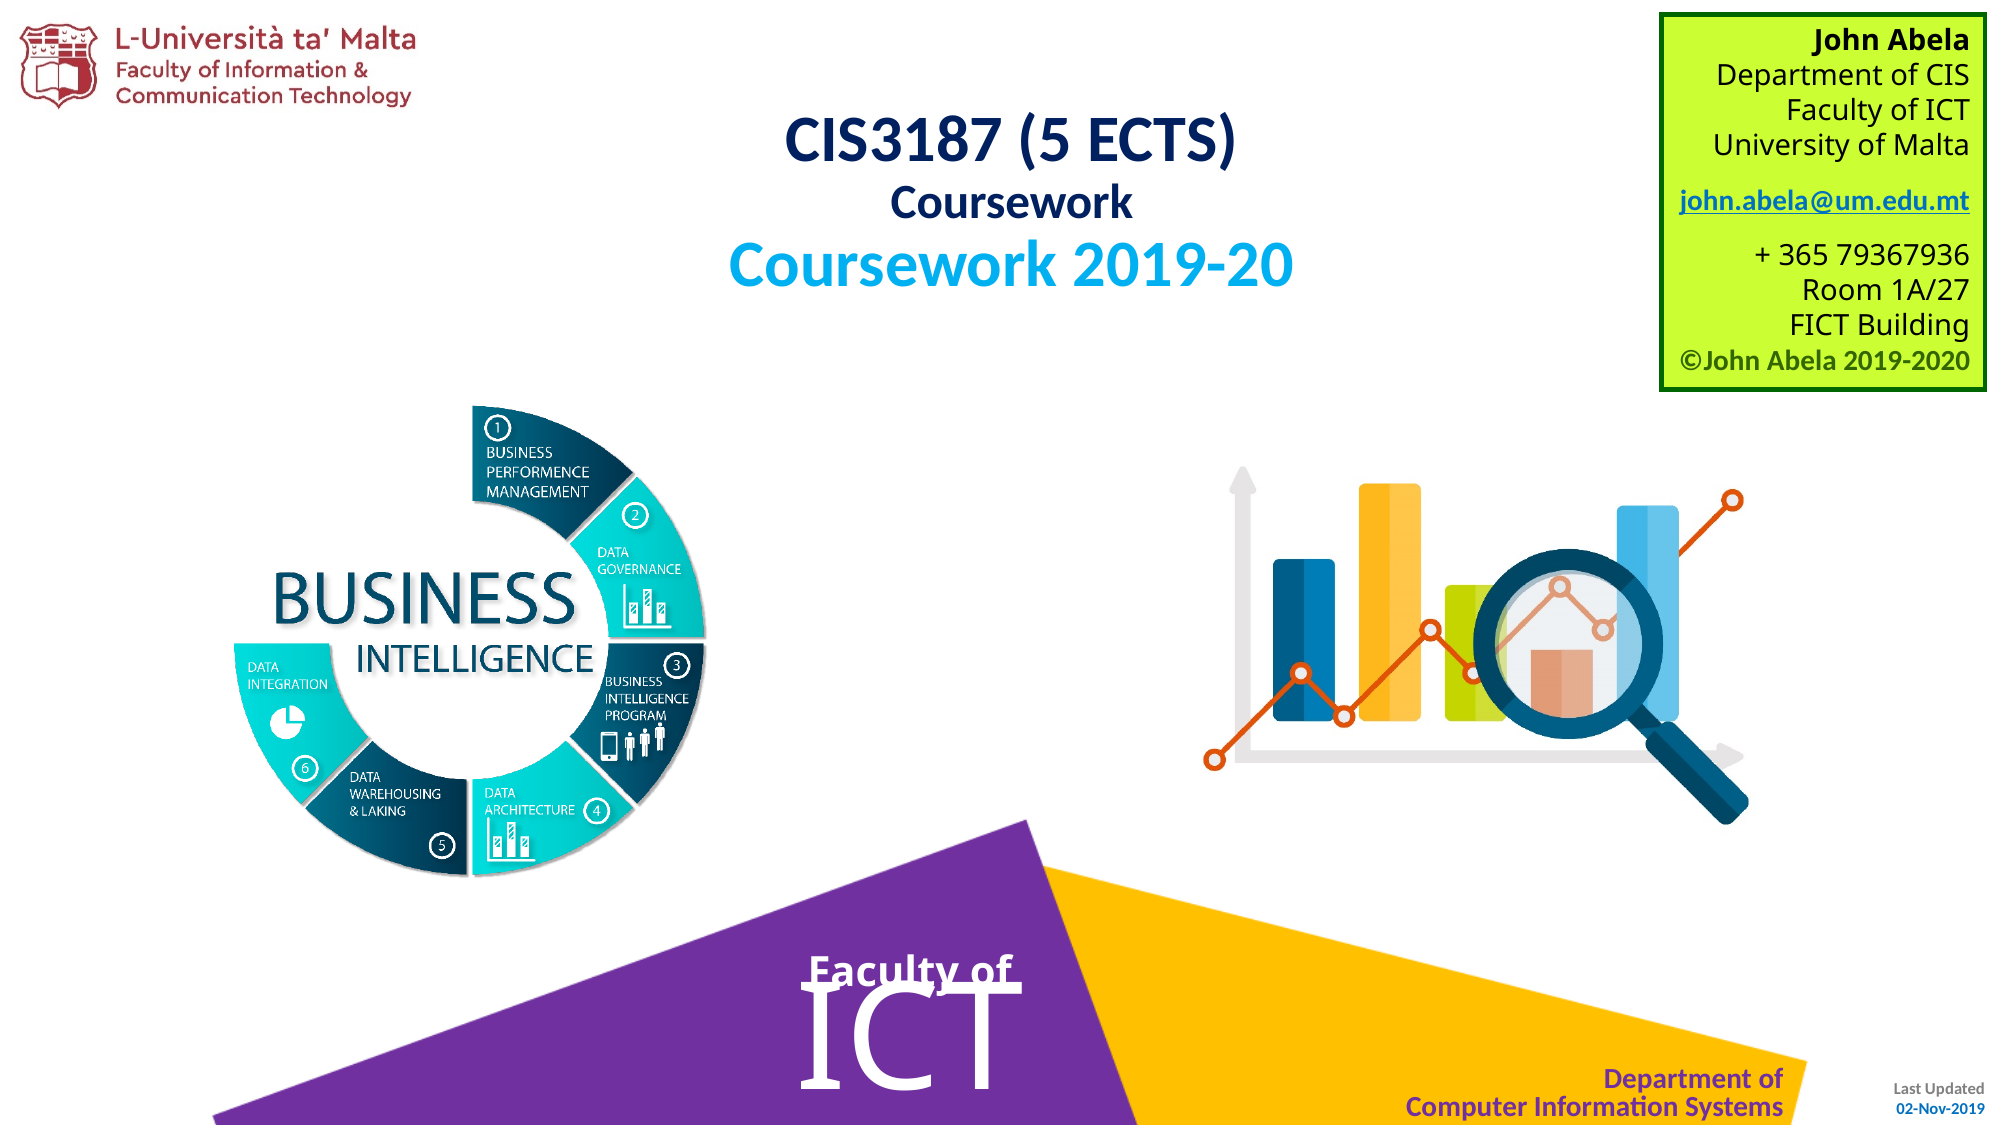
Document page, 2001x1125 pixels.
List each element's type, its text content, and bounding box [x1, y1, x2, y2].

picture [493, 415, 507, 420]
picture [174, 405, 1825, 1125]
title CIS3187 (5 ECTS) Coursework Coursework 2019-20 [261, 96, 1661, 309]
text_box John Abela Department of CIS Faculty of ICT University of Malta john.abela@um.edu.mt + 365 79367936 Room 1A/27 FICT Building ©John Abela 2019-2020 [1661, 14, 1986, 390]
text_box Last Updated 02-Nov-2019 [1825, 1070, 2000, 1125]
picture [485, 423, 489, 437]
picture [13, 13, 432, 120]
picture [490, 437, 502, 441]
